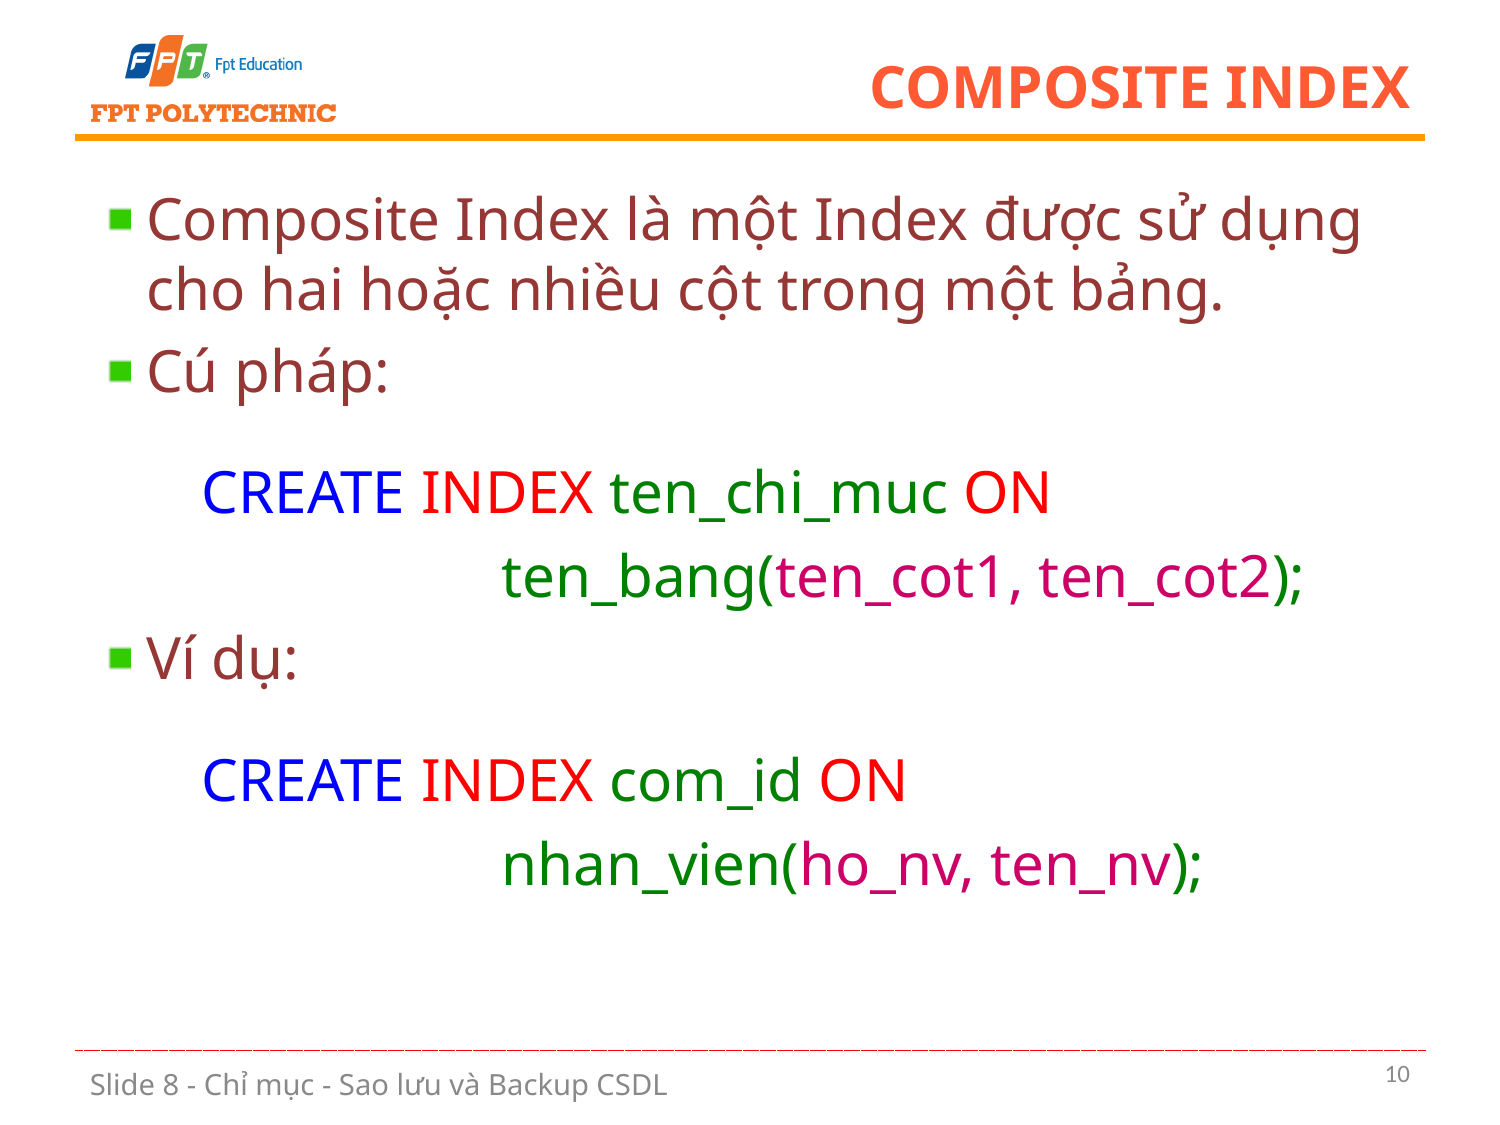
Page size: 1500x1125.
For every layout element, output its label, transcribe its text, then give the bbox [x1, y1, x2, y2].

picture [90, 348, 131, 390]
picture [90, 635, 131, 677]
picture [90, 196, 131, 238]
picture [91, 35, 338, 122]
slide_number 10 [1074, 1042, 1425, 1103]
title Composite index [337, 45, 1425, 125]
list Composite Index là một Index được sử dụng cho hai hoặc nhiều cột trong một bảng. Cú pháp: CREATE INDEX ten_chi_muc ON ten_bang(ten_cot1, ten_cot2); Ví dụ: CREATE INDEX com_id ON nhan_vien(ho_nv, ten_nv); [75, 174, 1425, 1038]
